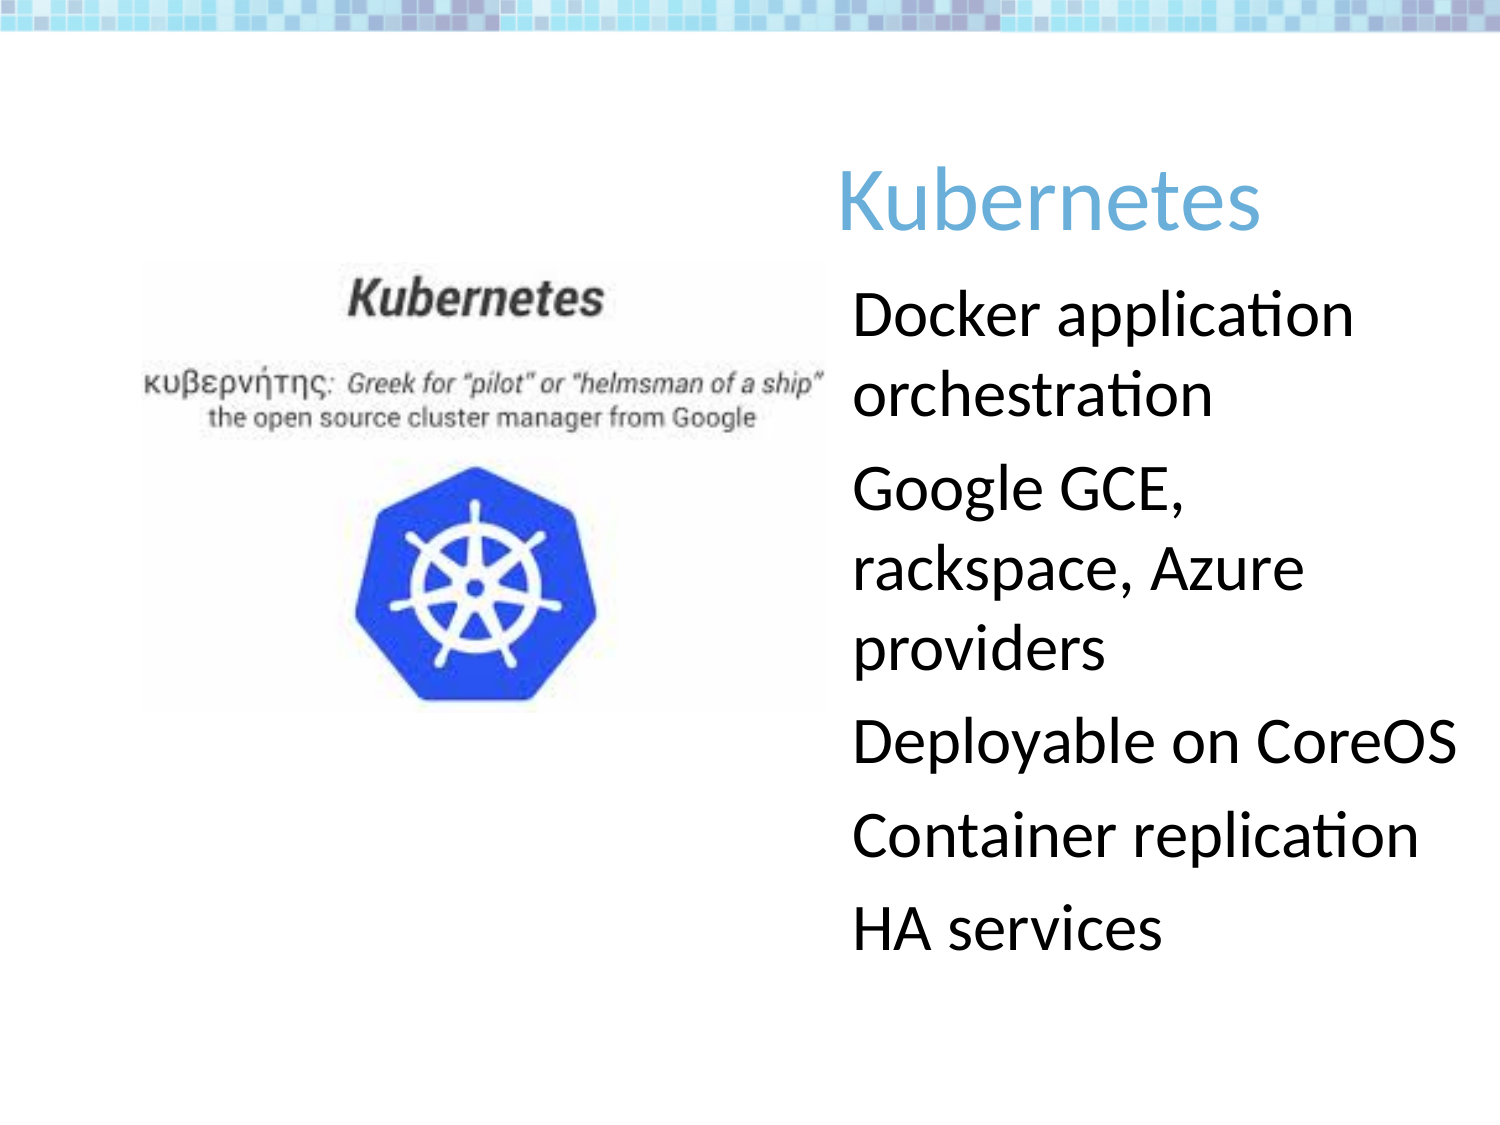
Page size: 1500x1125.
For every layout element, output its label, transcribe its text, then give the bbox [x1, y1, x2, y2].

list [74, 262, 894, 713]
list Docker application orchestration Google GCE, rackspace, Azure providers Deployable on CoreOS Container replication HA services [837, 262, 1500, 1005]
title Kubernetes [75, 45, 1425, 233]
picture [0, 0, 1500, 48]
